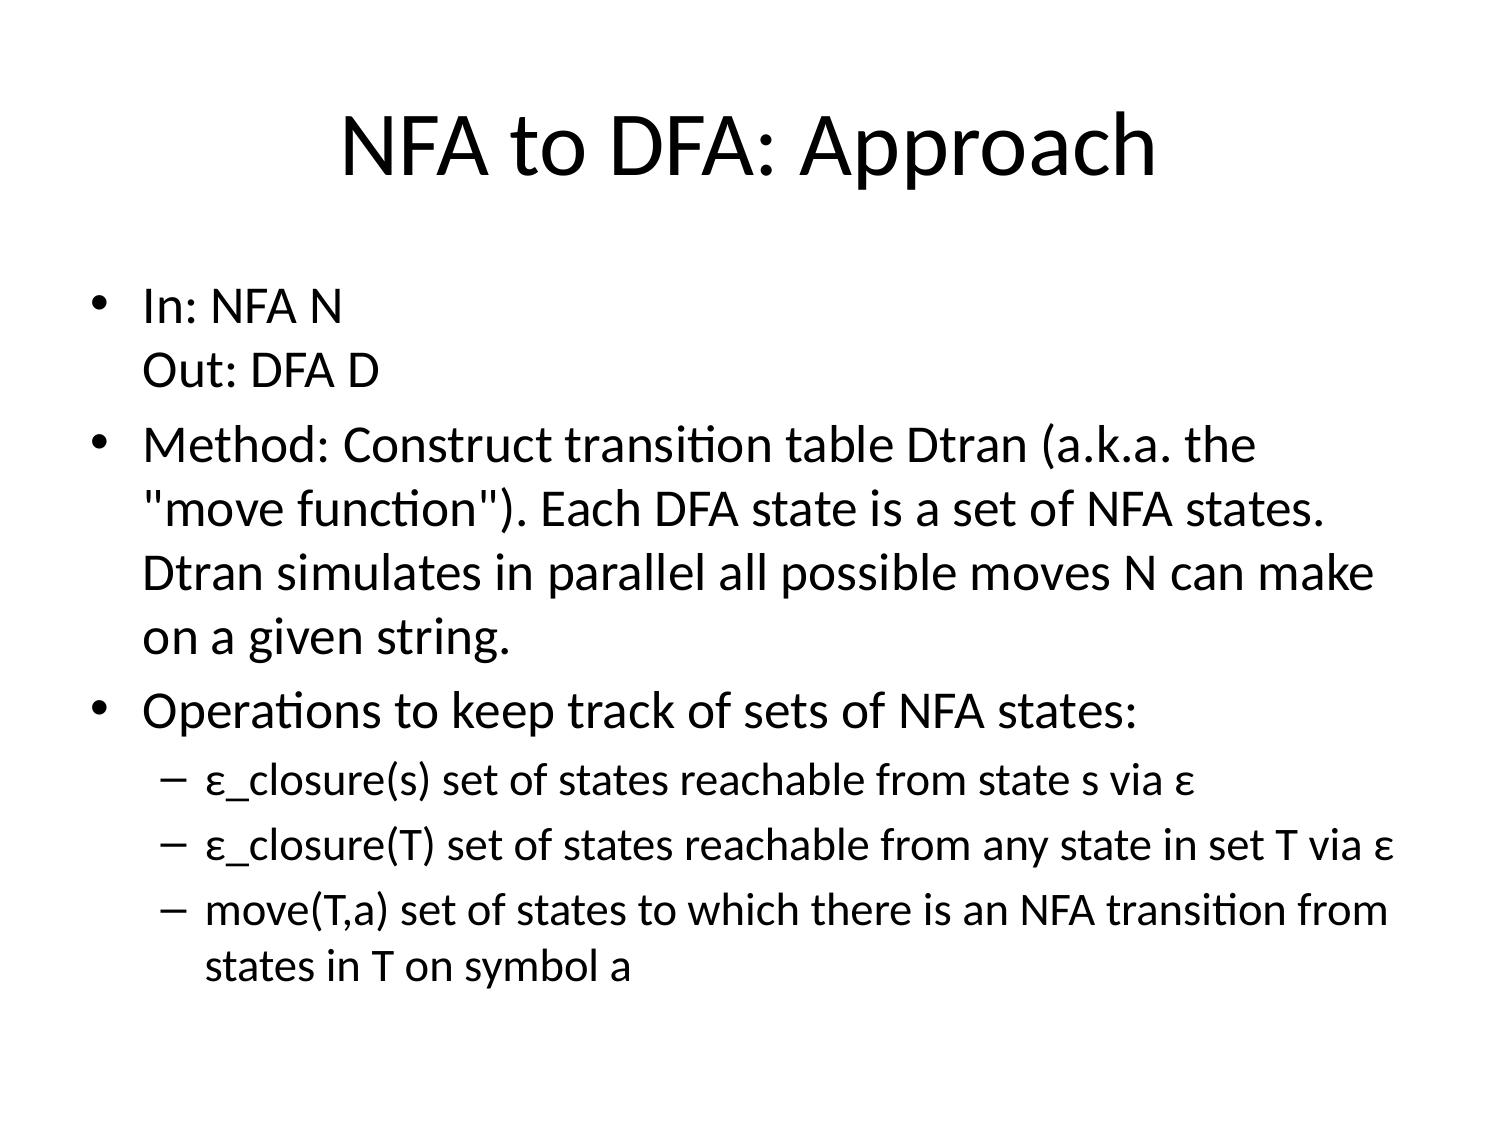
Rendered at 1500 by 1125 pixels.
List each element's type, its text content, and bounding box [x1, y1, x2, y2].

title NFA to DFA: Approach [75, 45, 1425, 233]
list In: NFA N Out: DFA D Method: Construct transition table Dtran (a.k.a. the "move function"). Each DFA state is a set of NFA states. Dtran simulates in parallel all possible moves N can make on a given string. Operations to keep track of sets of NFA states: ε_closure(s) set of states reachable from state s via ε ε_closure(T) set of states reachable from any state in set T via ε move(T,a) set of states to which there is an NFA transition from states in T on symbol a [75, 262, 1425, 1005]
